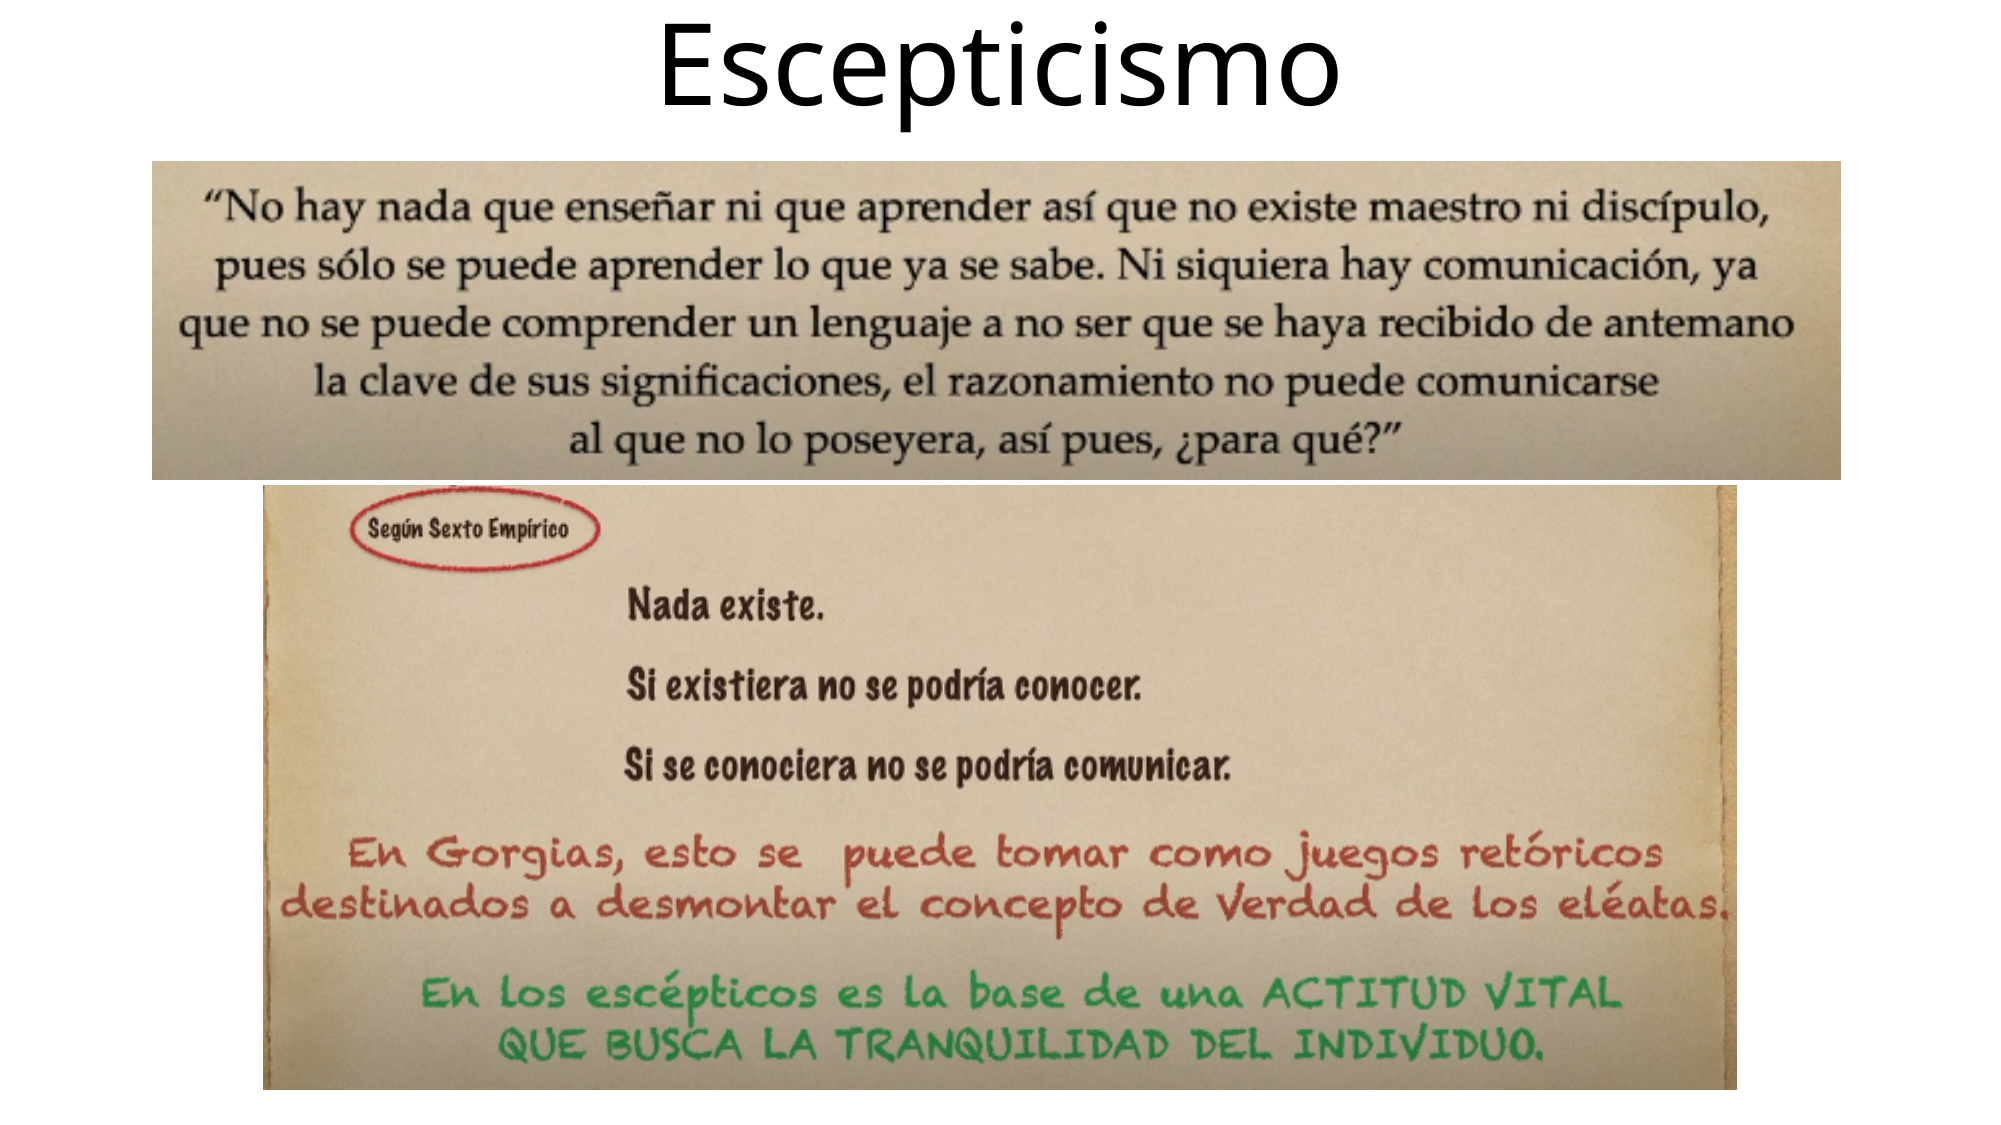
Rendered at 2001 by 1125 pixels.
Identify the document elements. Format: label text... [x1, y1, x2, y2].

picture [263, 485, 1737, 1090]
picture [152, 161, 1841, 480]
title Escepticismo [249, 0, 1750, 138]
